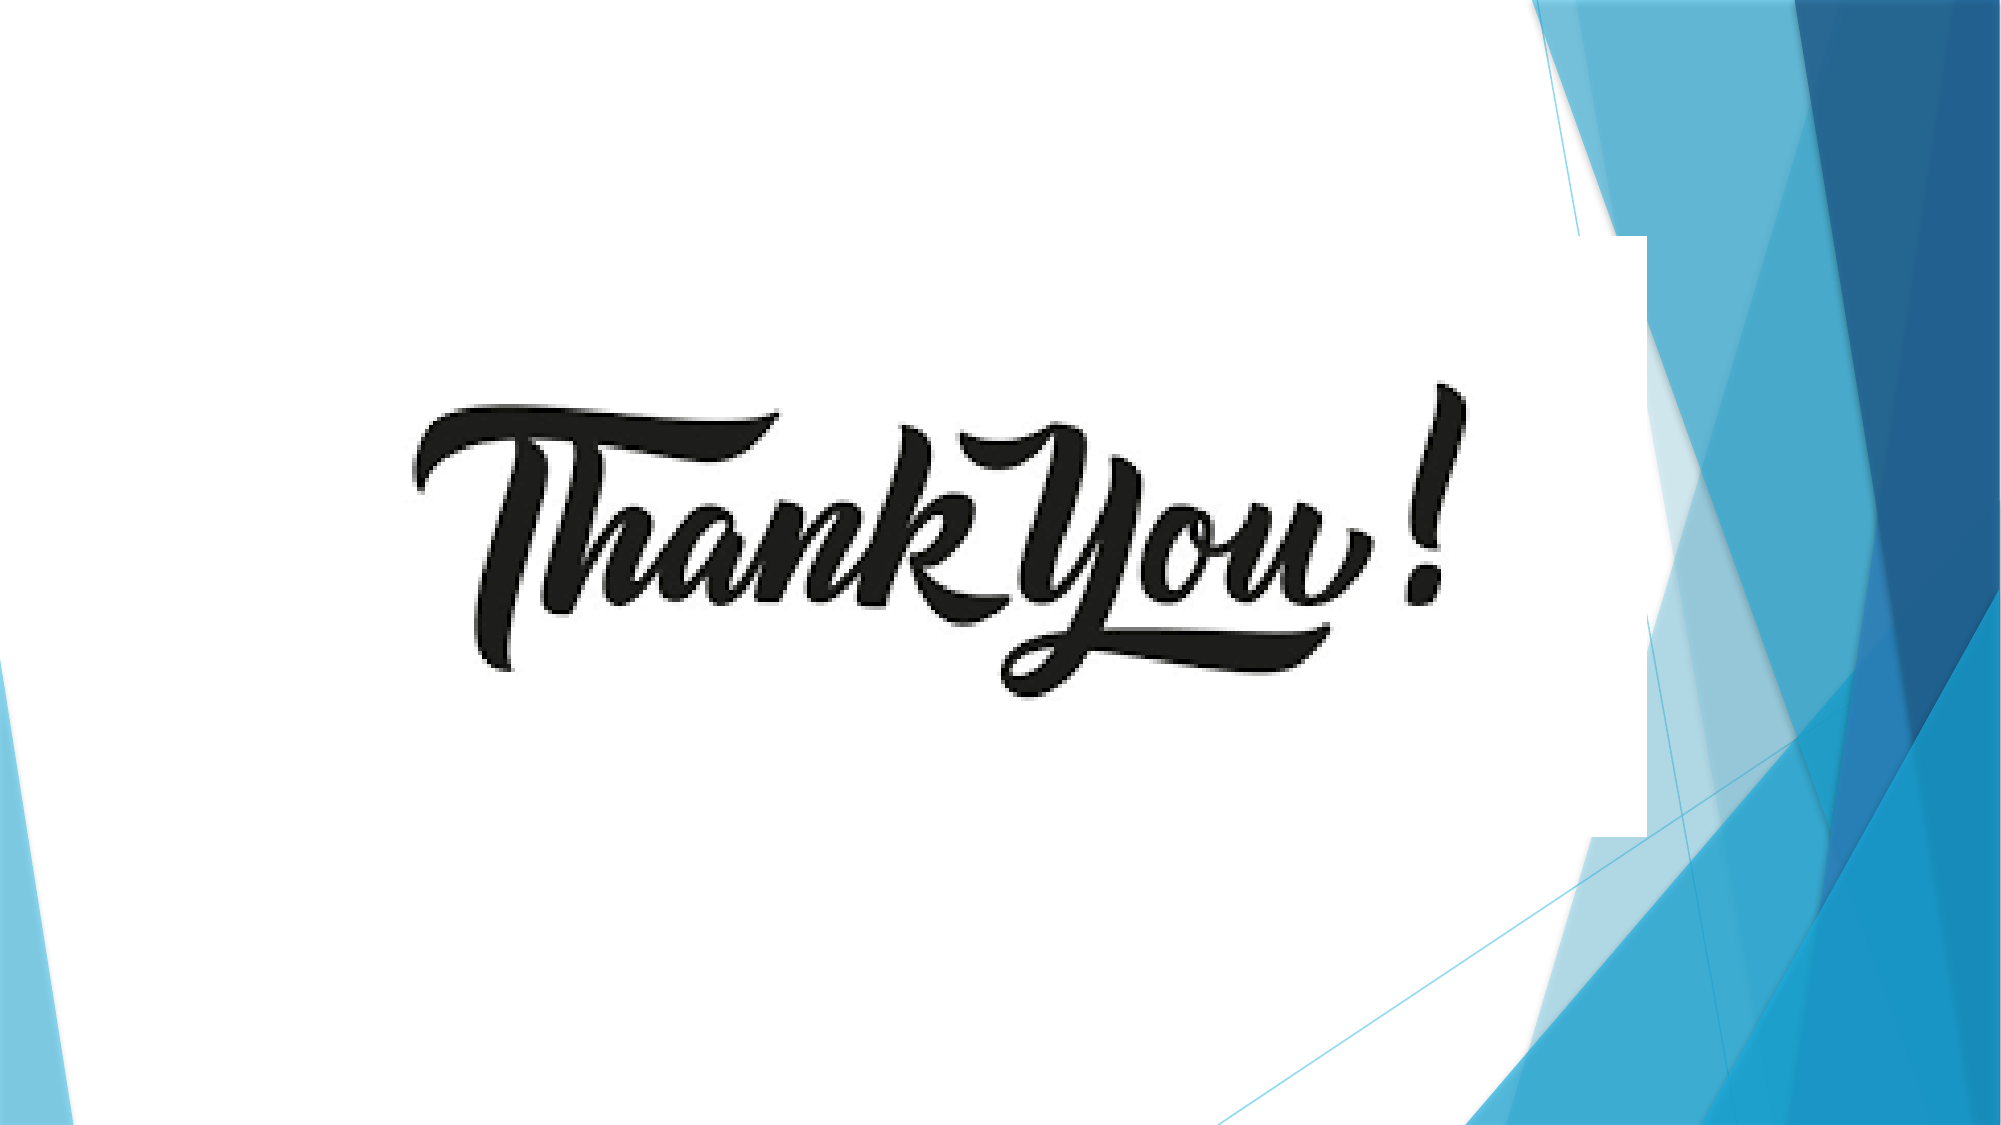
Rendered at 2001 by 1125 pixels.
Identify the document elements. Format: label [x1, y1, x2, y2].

picture [231, 236, 1648, 838]
